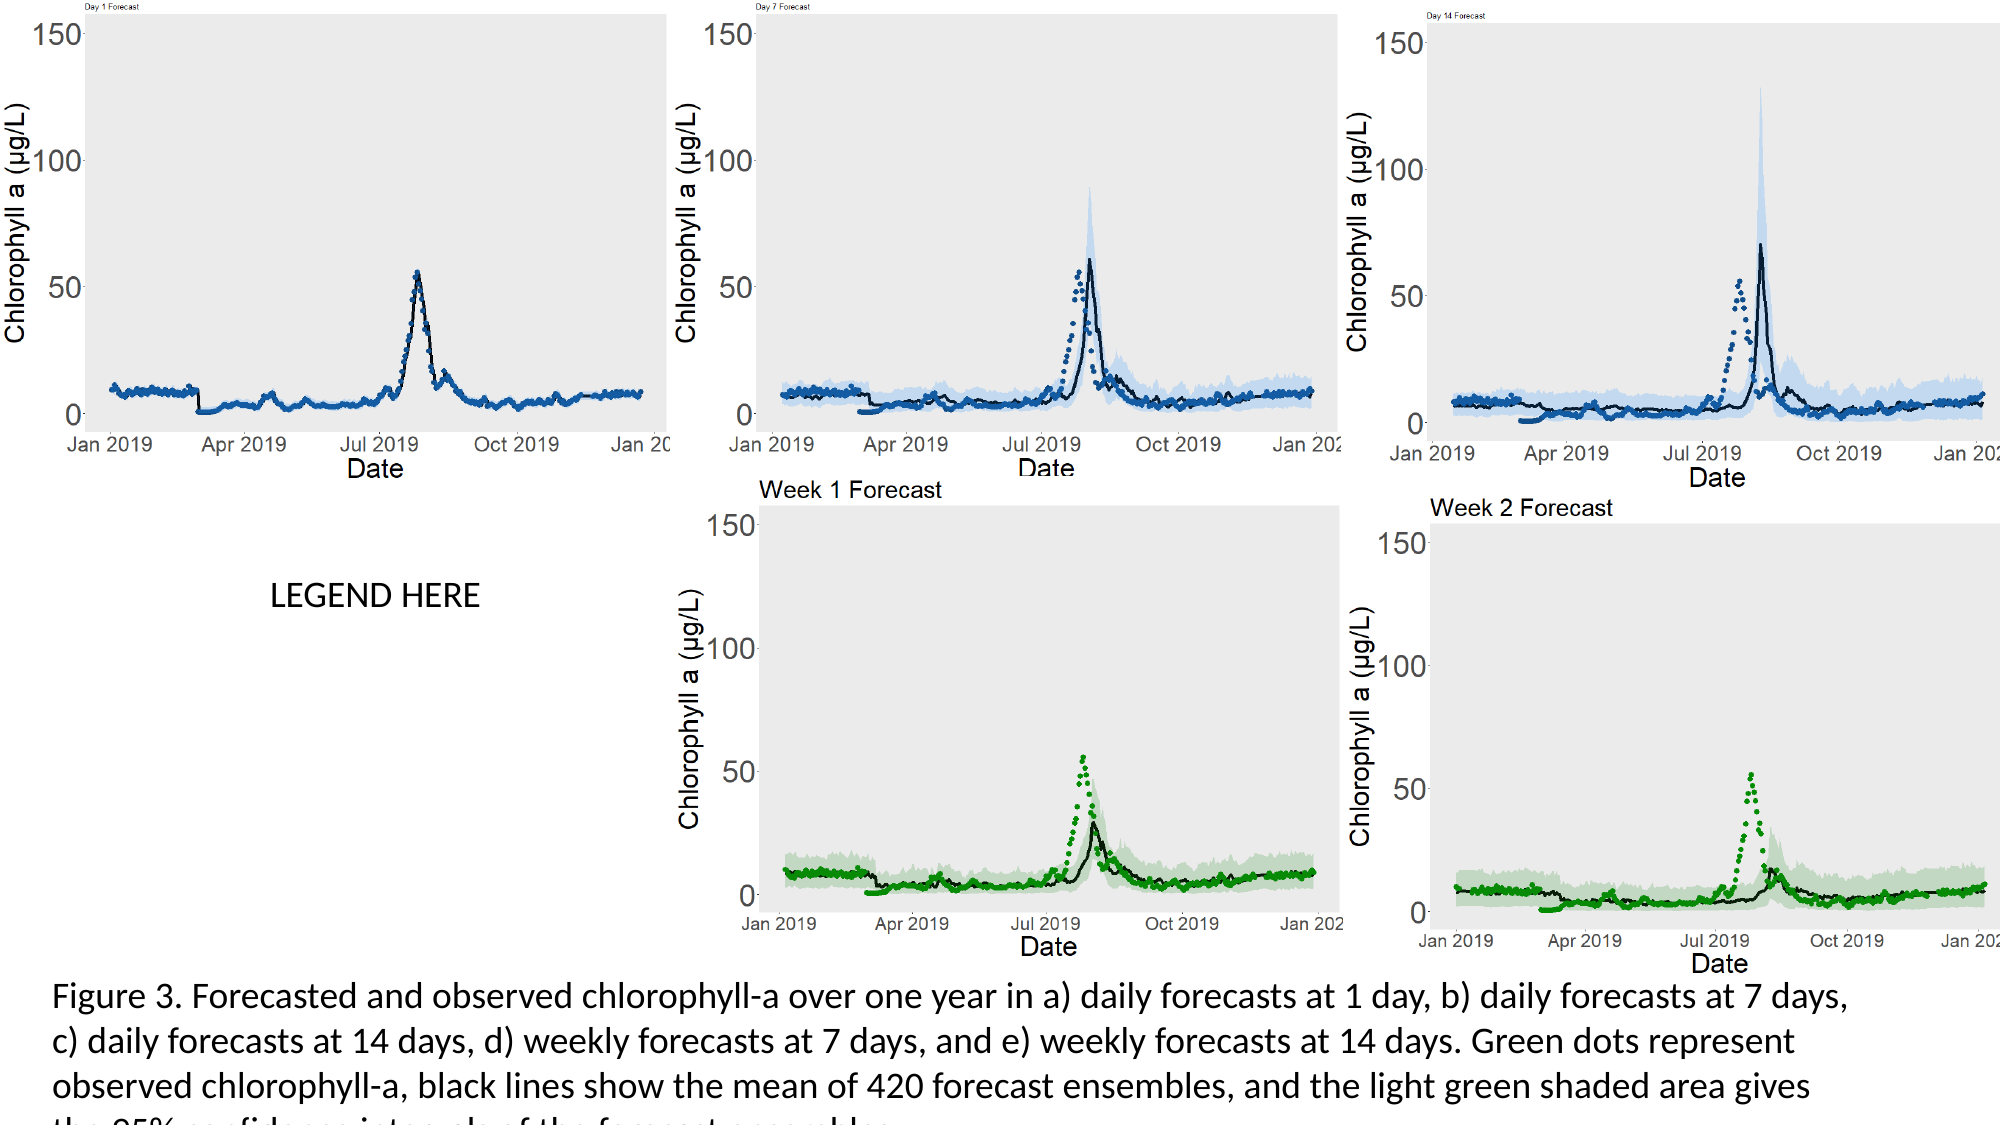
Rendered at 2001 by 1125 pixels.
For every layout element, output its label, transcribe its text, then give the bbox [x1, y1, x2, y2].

picture [671, 0, 2000, 981]
text_box LEGEND HERE [76, 562, 674, 623]
text_box Figure 3. Forecasted and observed chlorophyll-a over one year in a) daily forecasts at 1 day, b) daily forecasts at 7 days, c) daily forecasts at 14 days, d) weekly forecasts at 7 days, and e) weekly forecasts at 14 days. Green dots represent observed chlorophyll-a, black lines show the mean of 420 forecast ensembles, and the light green shaded area gives the 95% confidence intervals of the forecast ensembles. [37, 963, 1878, 1125]
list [0, 0, 670, 487]
